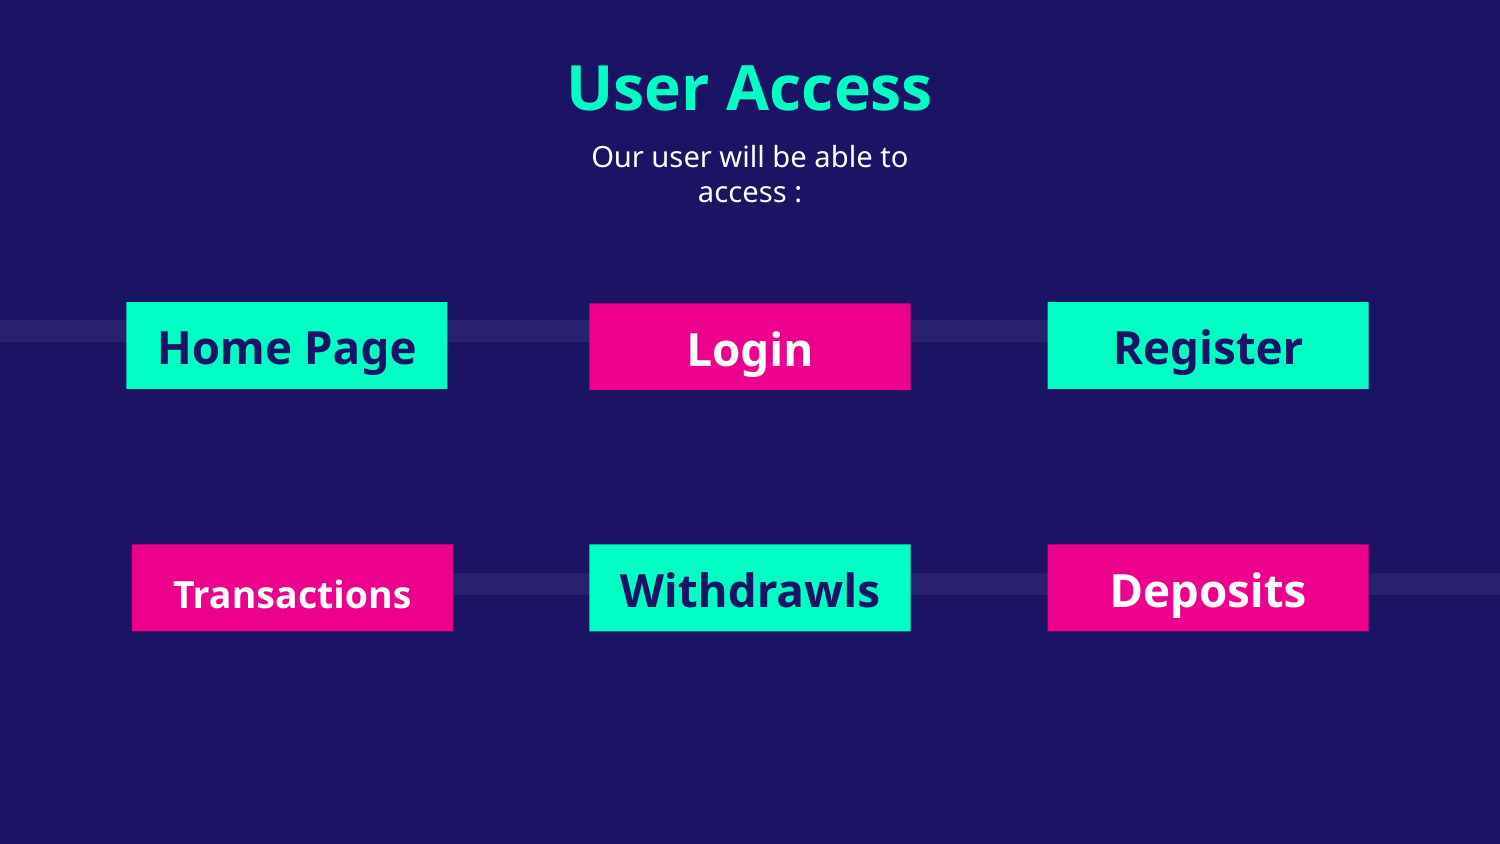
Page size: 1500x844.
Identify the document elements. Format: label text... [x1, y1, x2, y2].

title Withdrawls [589, 544, 911, 632]
title Home Page [126, 302, 448, 389]
title Transactions [131, 544, 454, 632]
title Login [589, 303, 911, 391]
title User Access [209, 33, 1291, 143]
subtitle Our user will be able to access : [574, 123, 926, 233]
title Register [1047, 302, 1369, 389]
title Deposits [1047, 544, 1369, 632]
